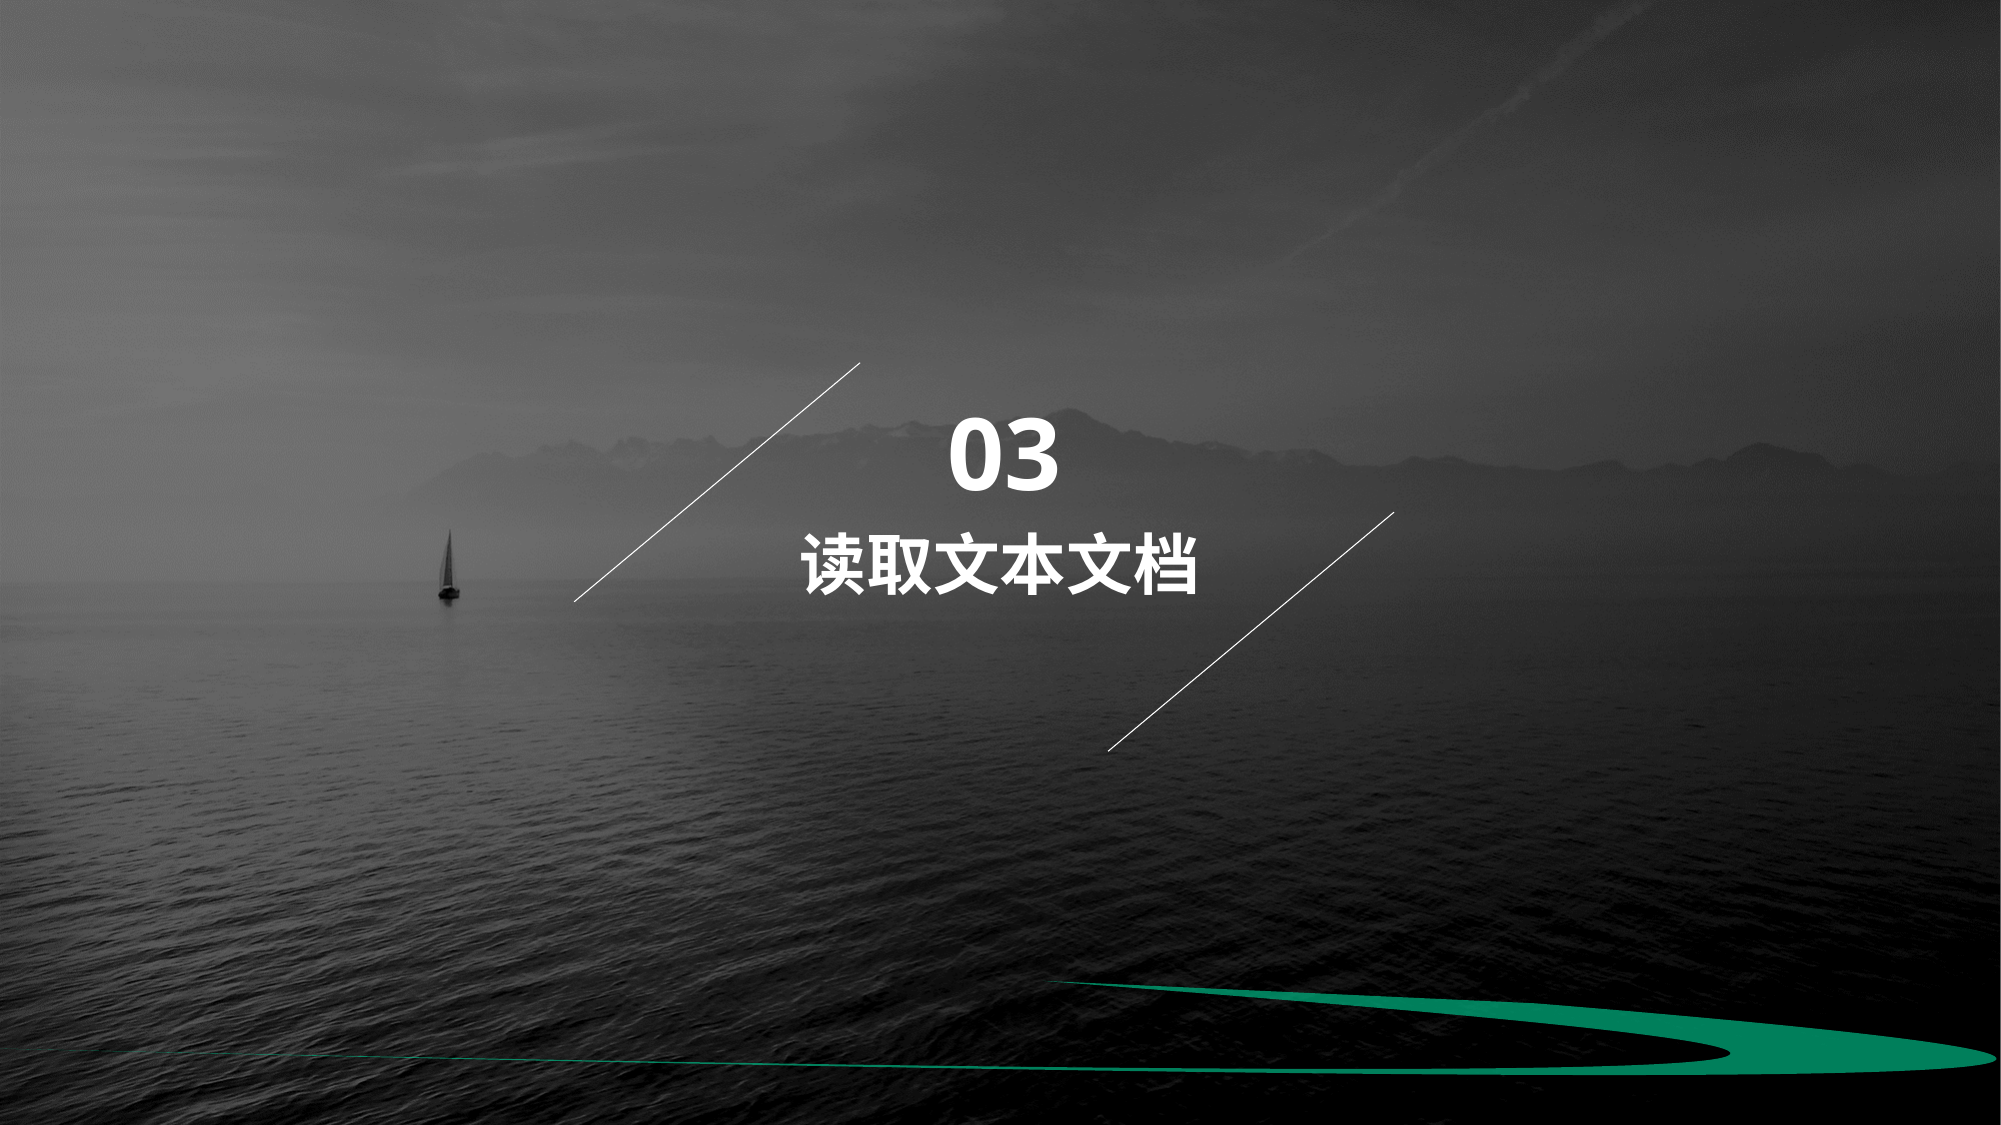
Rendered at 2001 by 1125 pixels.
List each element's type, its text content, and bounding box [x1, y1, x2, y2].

text_box 03 [932, 382, 1108, 505]
title 读取文本文档 [467, 505, 1534, 620]
picture [0, 0, 2001, 1125]
